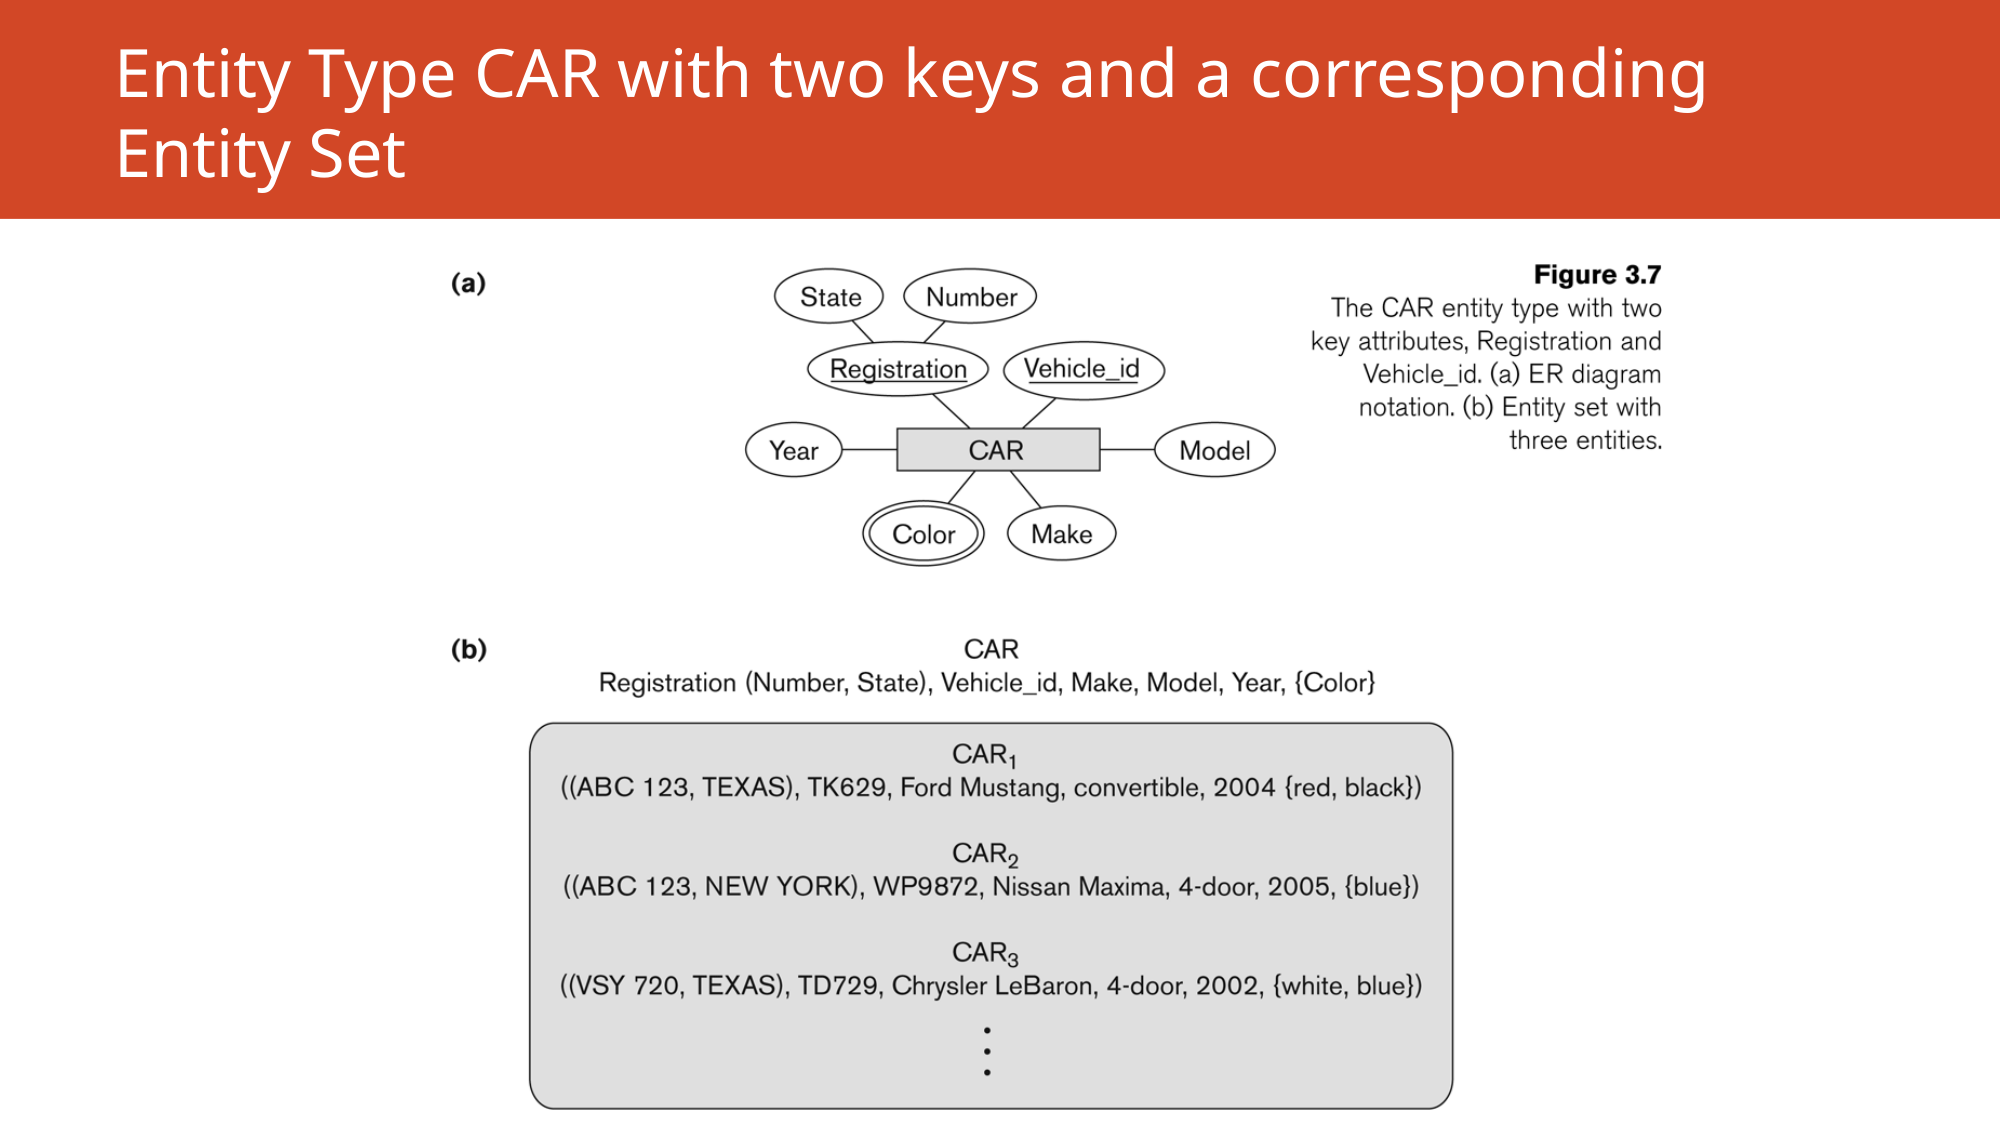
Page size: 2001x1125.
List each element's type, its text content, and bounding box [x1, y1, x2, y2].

title Entity Type CAR with two keys and a corresponding Entity Set [99, 0, 1863, 199]
picture [449, 262, 1662, 1112]
